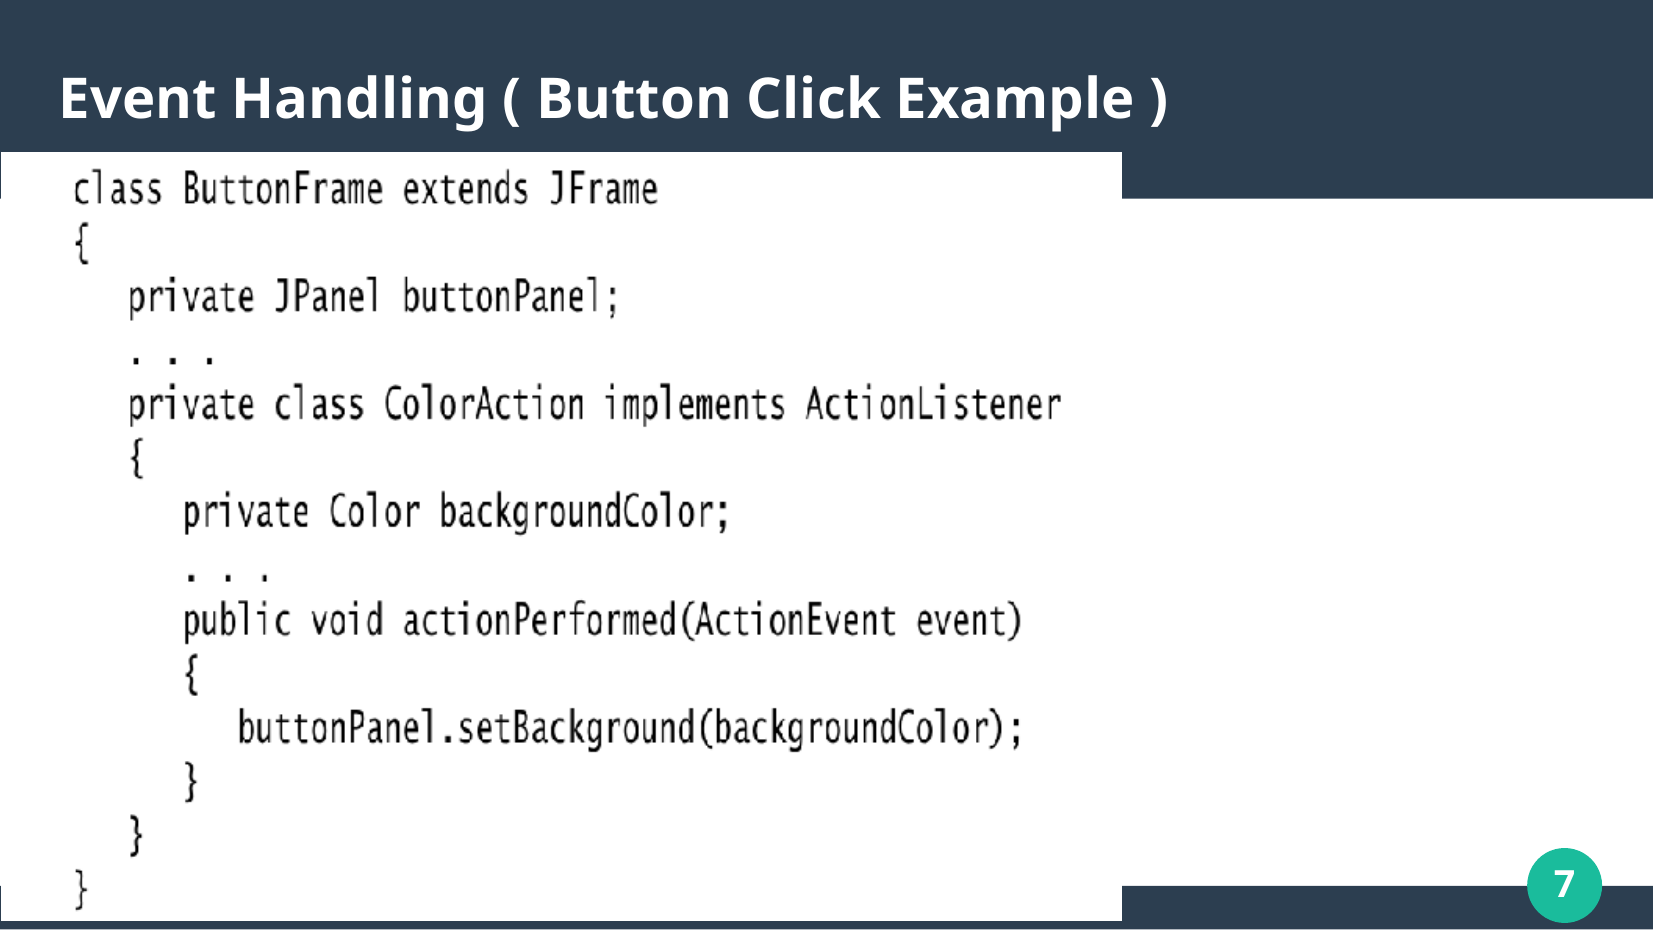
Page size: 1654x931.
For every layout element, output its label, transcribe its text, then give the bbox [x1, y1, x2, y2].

picture [1, 151, 1122, 921]
title Event Handling ( Button Click Example ) [59, 37, 1594, 155]
